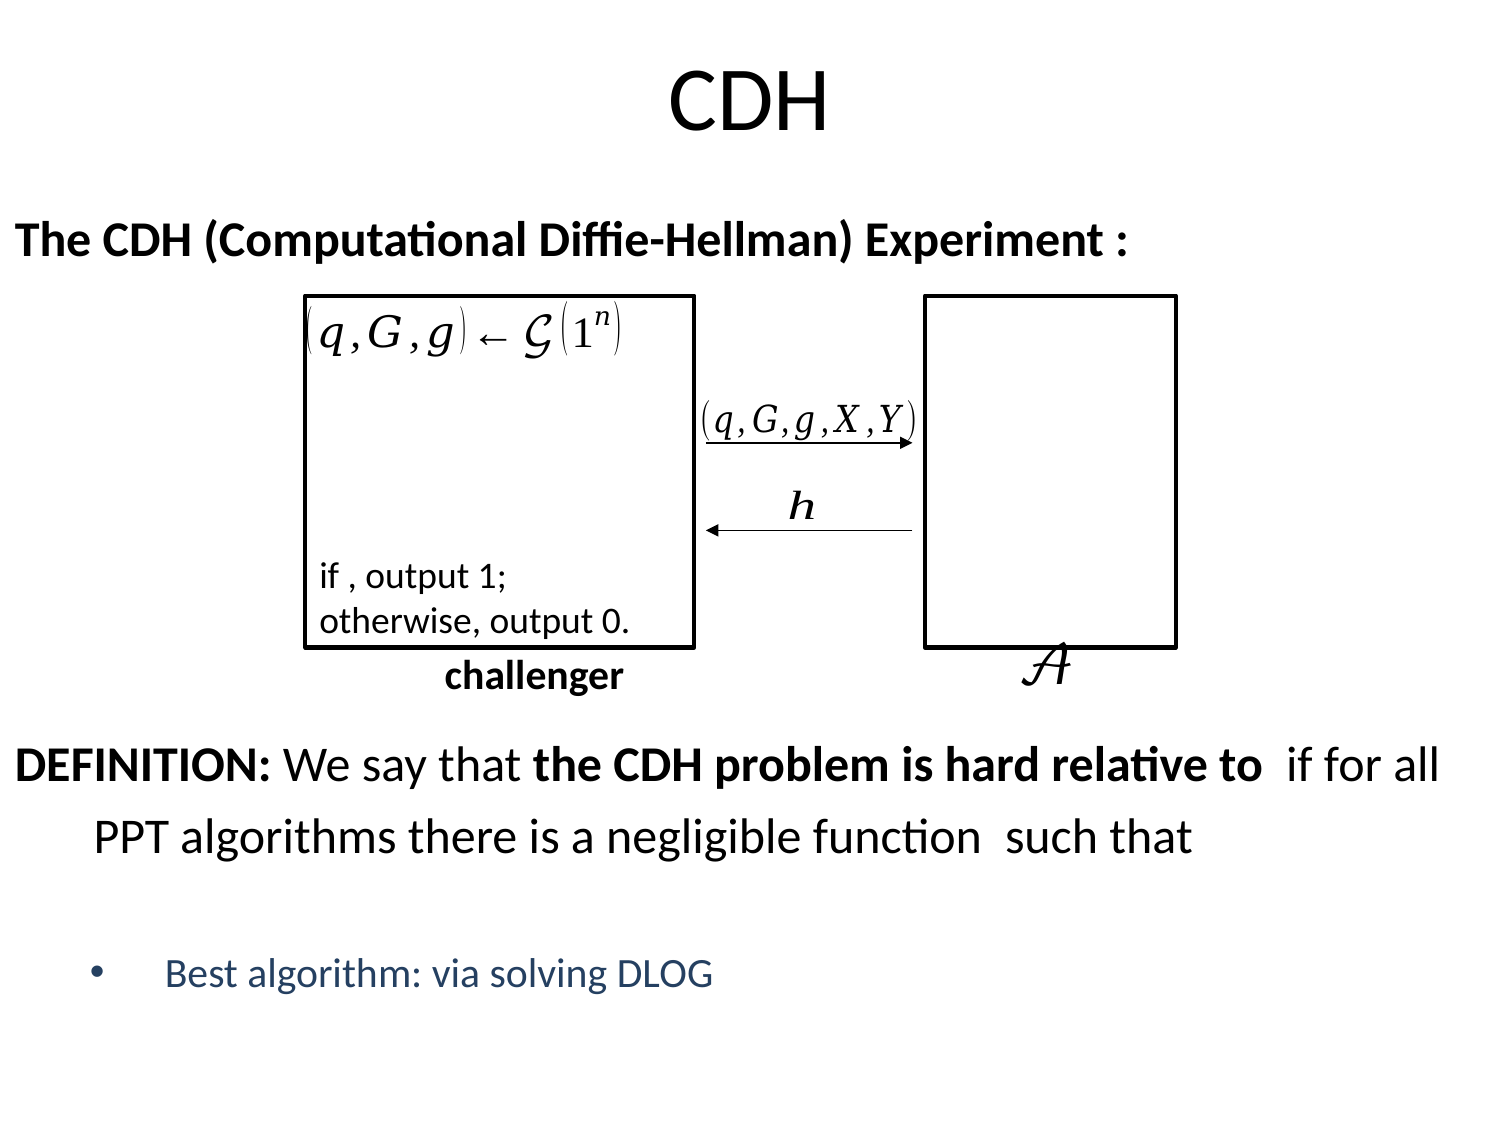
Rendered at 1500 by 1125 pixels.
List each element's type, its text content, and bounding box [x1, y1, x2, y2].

text_box [923, 294, 1178, 650]
text_box [303, 294, 696, 650]
text_box challenger [444, 647, 625, 698]
title CDH [0, 0, 1500, 188]
